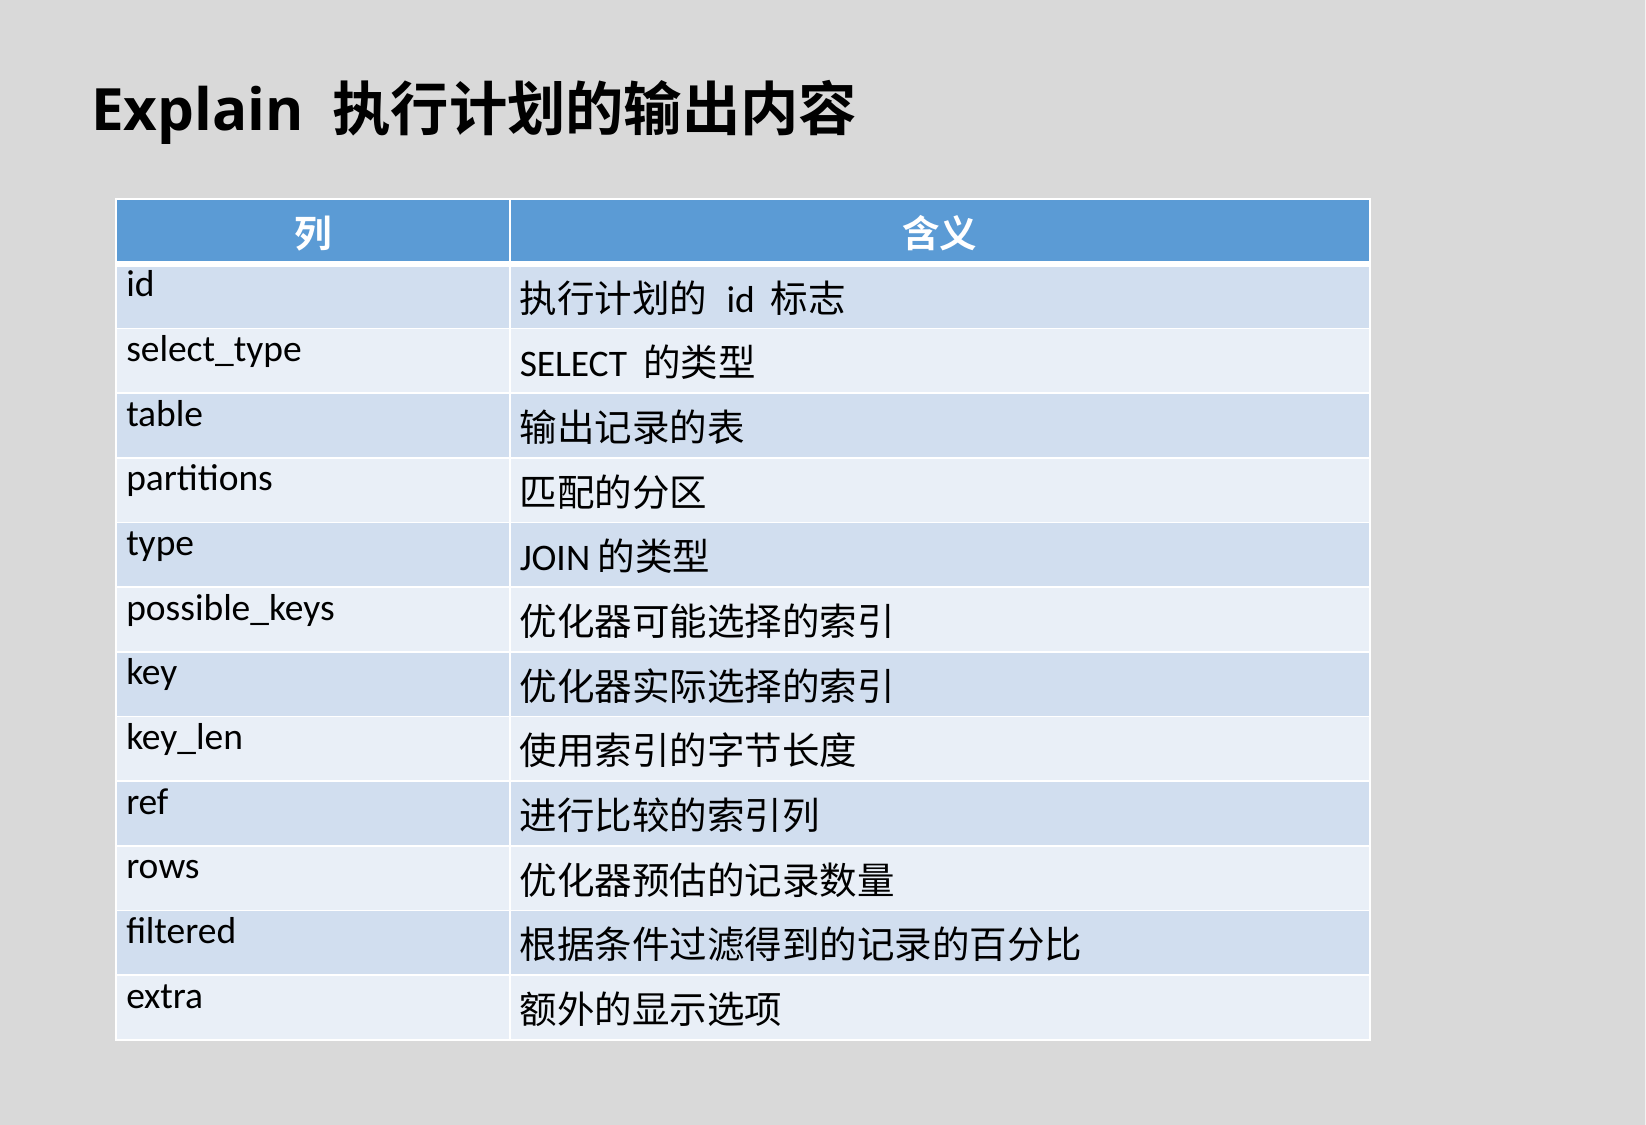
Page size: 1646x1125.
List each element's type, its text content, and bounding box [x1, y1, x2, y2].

table_cell 使用索引的字节长度 [511, 717, 1369, 780]
table_cell ref [117, 782, 509, 845]
table_cell type [117, 523, 509, 586]
table_header 列 [117, 200, 509, 261]
table_cell partitions [117, 459, 509, 522]
table_cell rows [117, 847, 509, 910]
table_cell 输出记录的表 [511, 394, 1369, 457]
table_cell 根据条件过滤得到的记录的百分比 [511, 911, 1369, 974]
table_cell id [117, 267, 509, 328]
table_header 含义 [511, 200, 1369, 261]
table_cell possible_keys [117, 588, 509, 651]
table_cell SELECT 的类型 [511, 329, 1369, 392]
table_cell table [117, 394, 509, 457]
table_cell 优化器可能选择的索引 [511, 588, 1369, 651]
table_cell 优化器实际选择的索引 [511, 653, 1369, 716]
table_cell select_type [117, 329, 509, 392]
table_cell key_len [117, 717, 509, 780]
table_cell extra [117, 976, 509, 1039]
table_cell JOIN的类型 [511, 523, 1369, 586]
table_cell 进行比较的索引列 [511, 782, 1369, 845]
text_box Explain 执行计划的输出内容 [76, 65, 907, 150]
table_cell 匹配的分区 [511, 459, 1369, 522]
table_cell 额外的显示选项 [511, 976, 1369, 1039]
table_cell 优化器预估的记录数量 [511, 847, 1369, 910]
table_cell 执行计划的 id 标志 [511, 267, 1369, 328]
table_cell filtered [117, 911, 509, 974]
table_cell key [117, 653, 509, 716]
